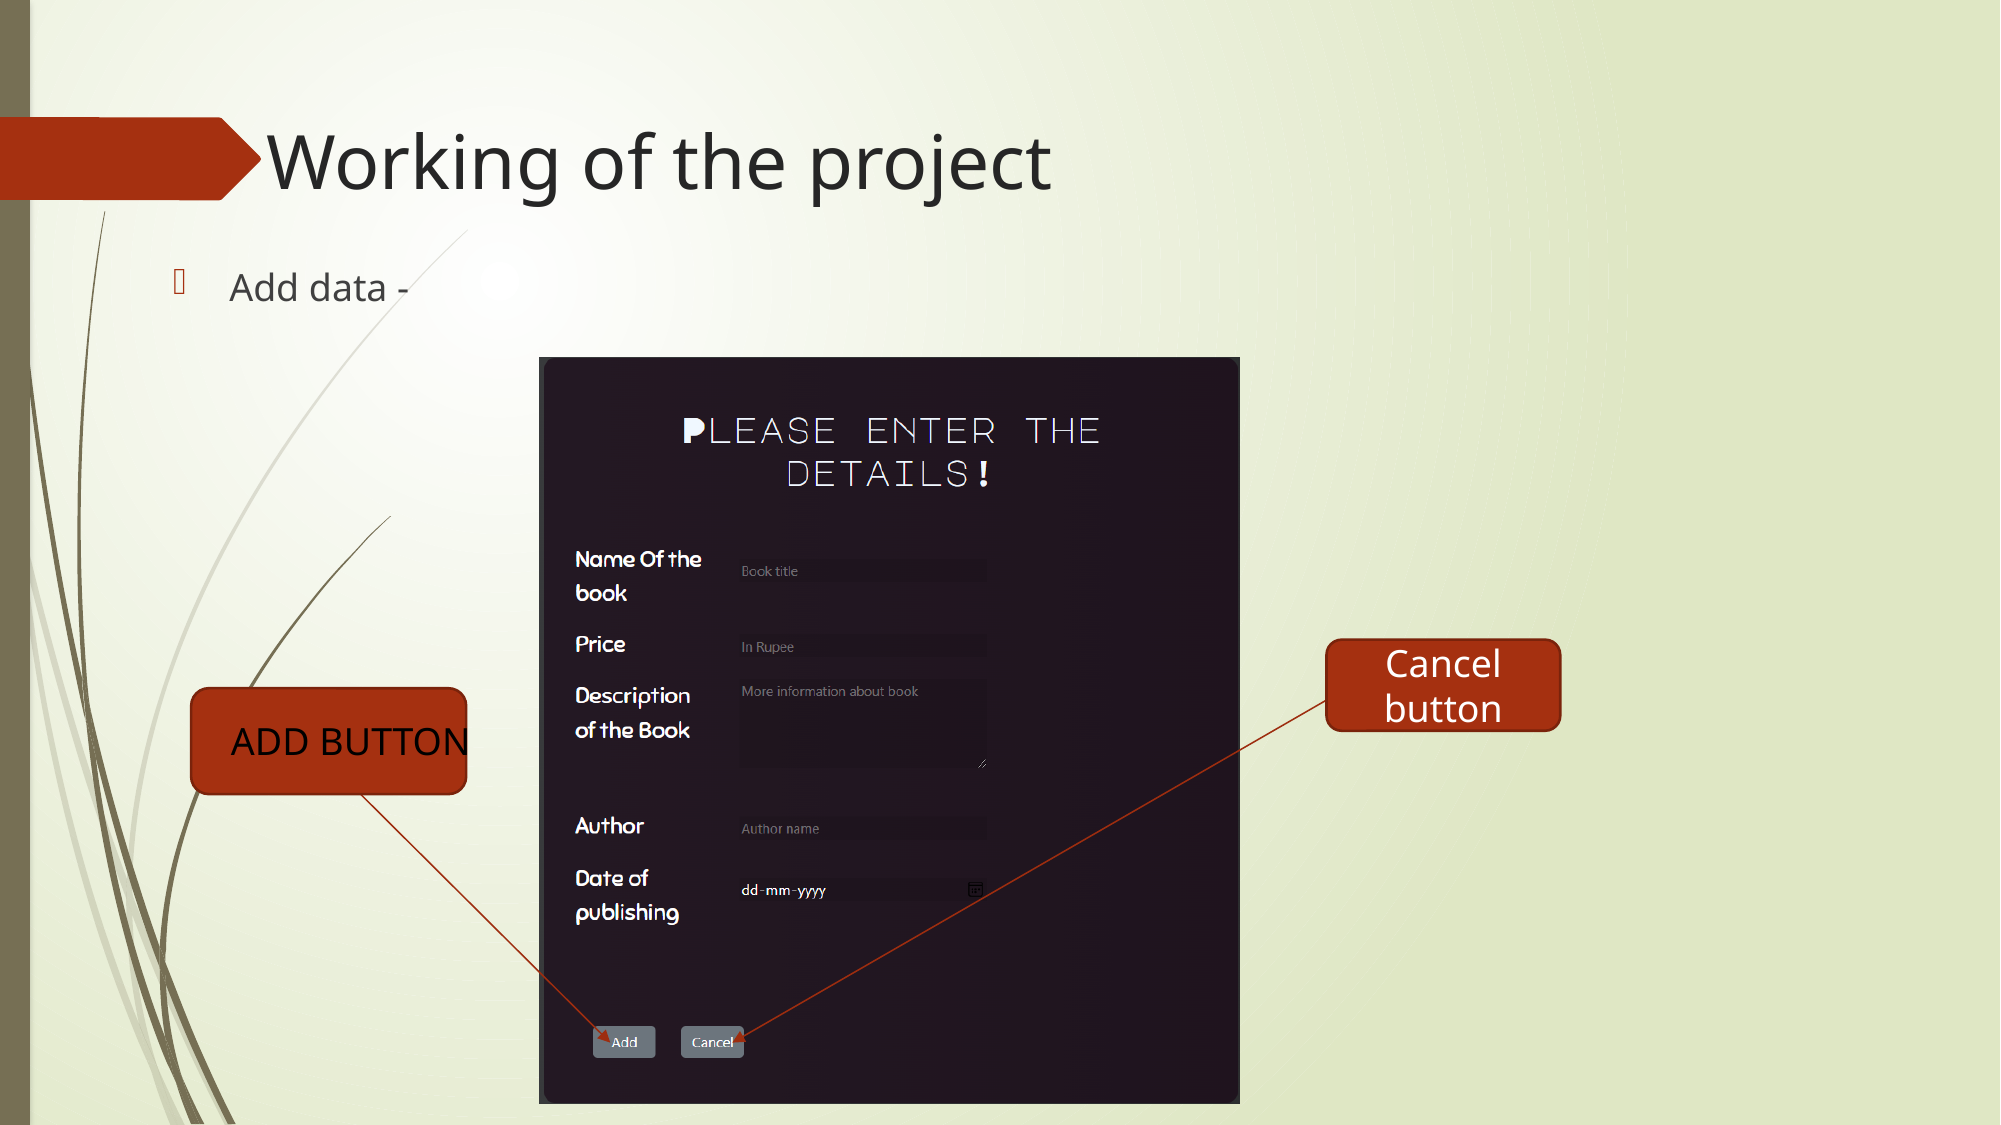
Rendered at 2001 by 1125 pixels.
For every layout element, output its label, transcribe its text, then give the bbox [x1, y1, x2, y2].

picture [539, 357, 1240, 1105]
text_box ADD BUTTON [216, 710, 503, 771]
title Working of the project [114, 107, 1692, 285]
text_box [326, 760, 611, 1043]
list Add data - [158, 256, 1621, 876]
text_box Cancel button [1325, 638, 1562, 733]
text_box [732, 687, 1348, 1043]
text_box [189, 686, 468, 796]
